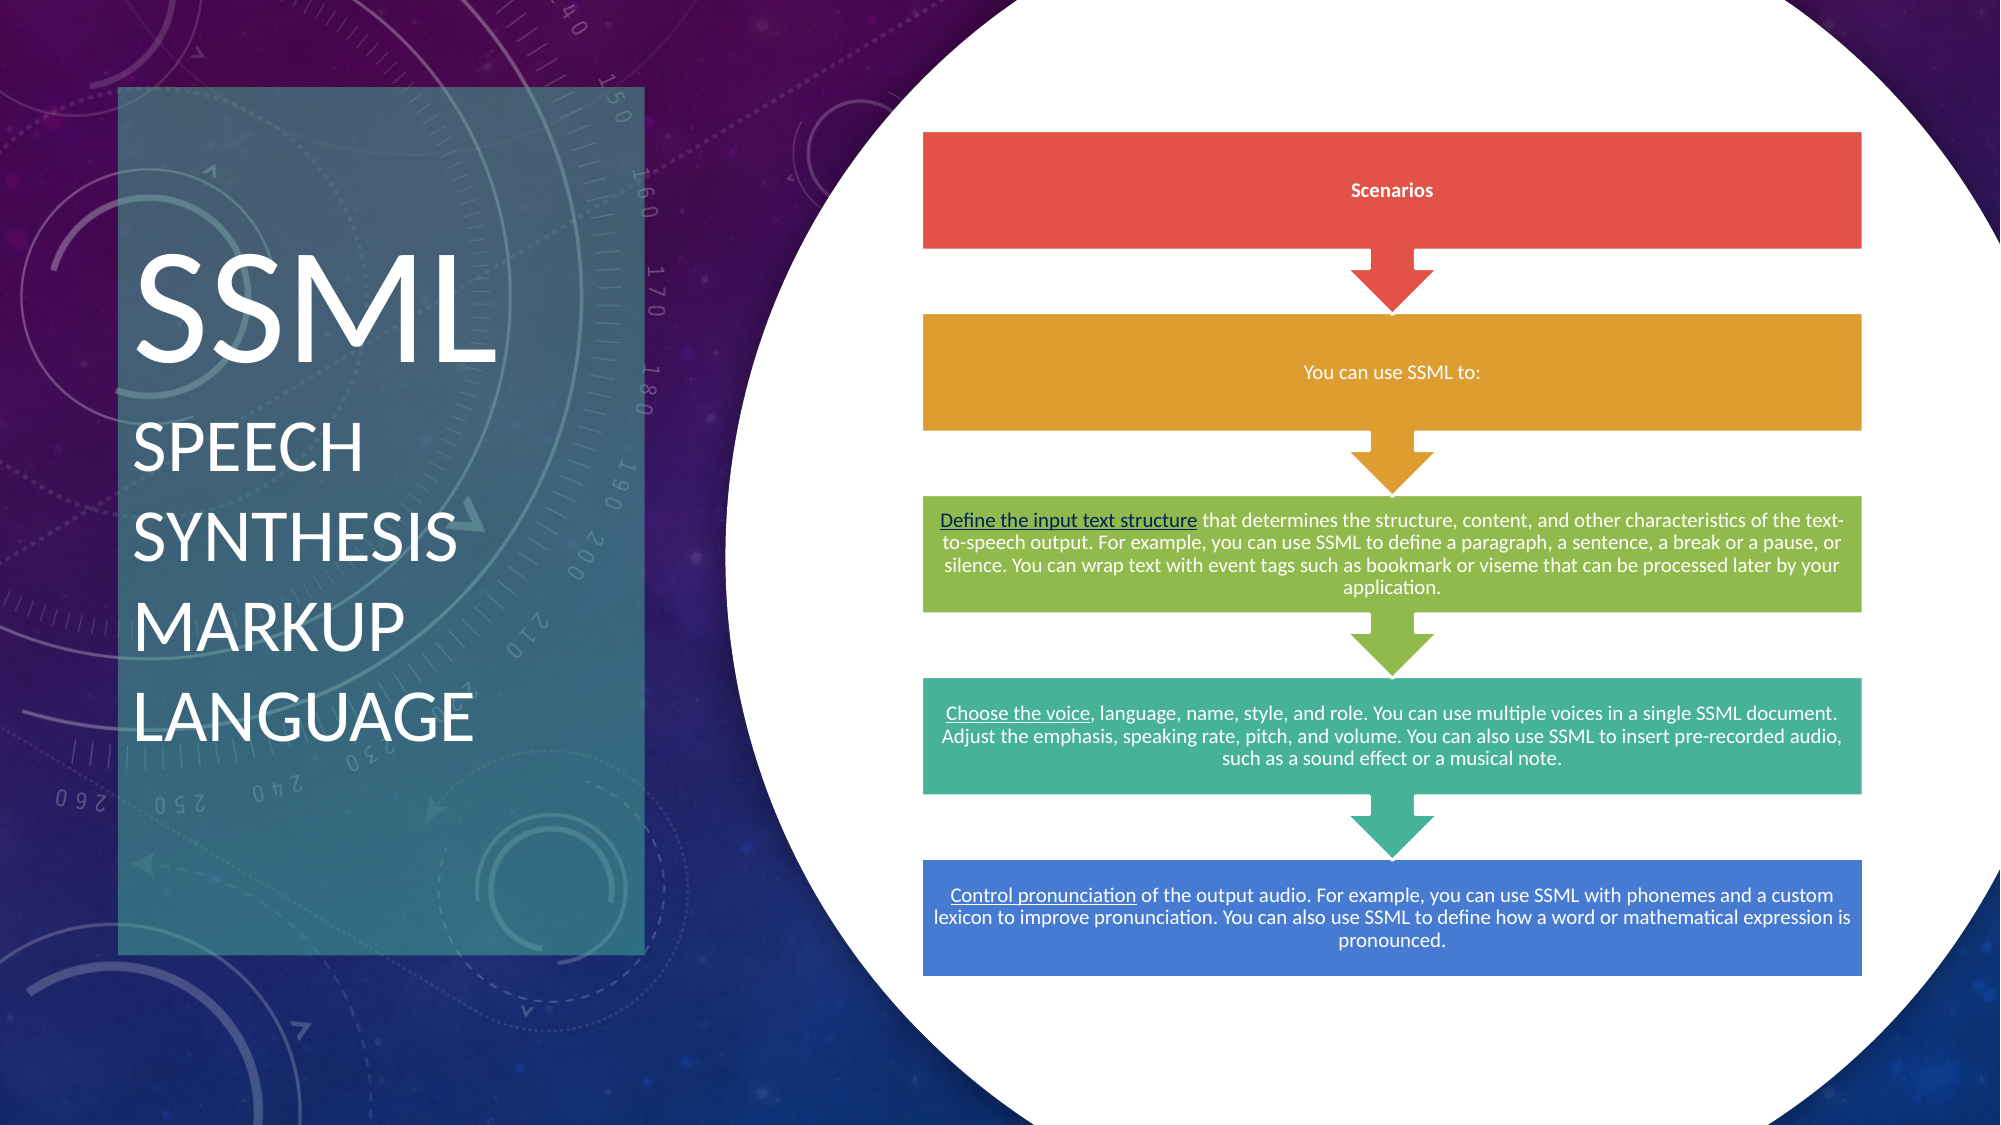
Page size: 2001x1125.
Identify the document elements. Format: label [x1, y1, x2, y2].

list [921, 129, 1864, 979]
picture [0, 0, 2000, 1125]
